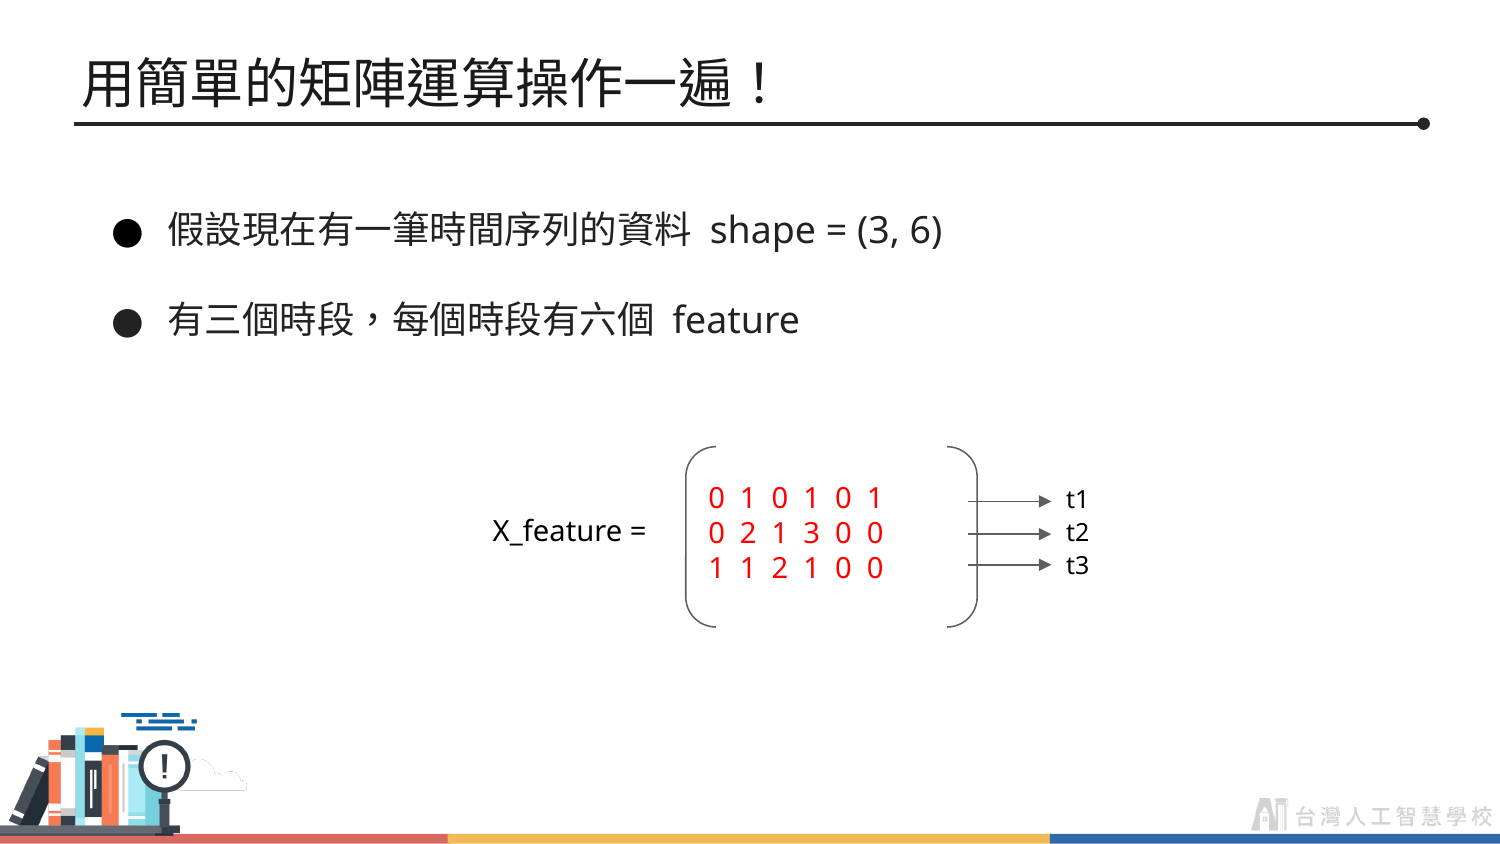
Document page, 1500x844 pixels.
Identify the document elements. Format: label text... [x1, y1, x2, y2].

text_box t3 [1051, 534, 1121, 570]
text_box X_feature = [477, 497, 685, 571]
text_box 假設現在有一筆時間序列的資料 shape = (3, 6) 有三個時段，每個時段有六個 feature [77, 191, 1416, 372]
text_box t1 [1051, 468, 1121, 501]
title 用簡單的矩陣運算操作一遍！ [77, 35, 1038, 129]
picture [0, 713, 247, 836]
text_box t2 [1051, 501, 1121, 534]
text_box [685, 446, 978, 627]
